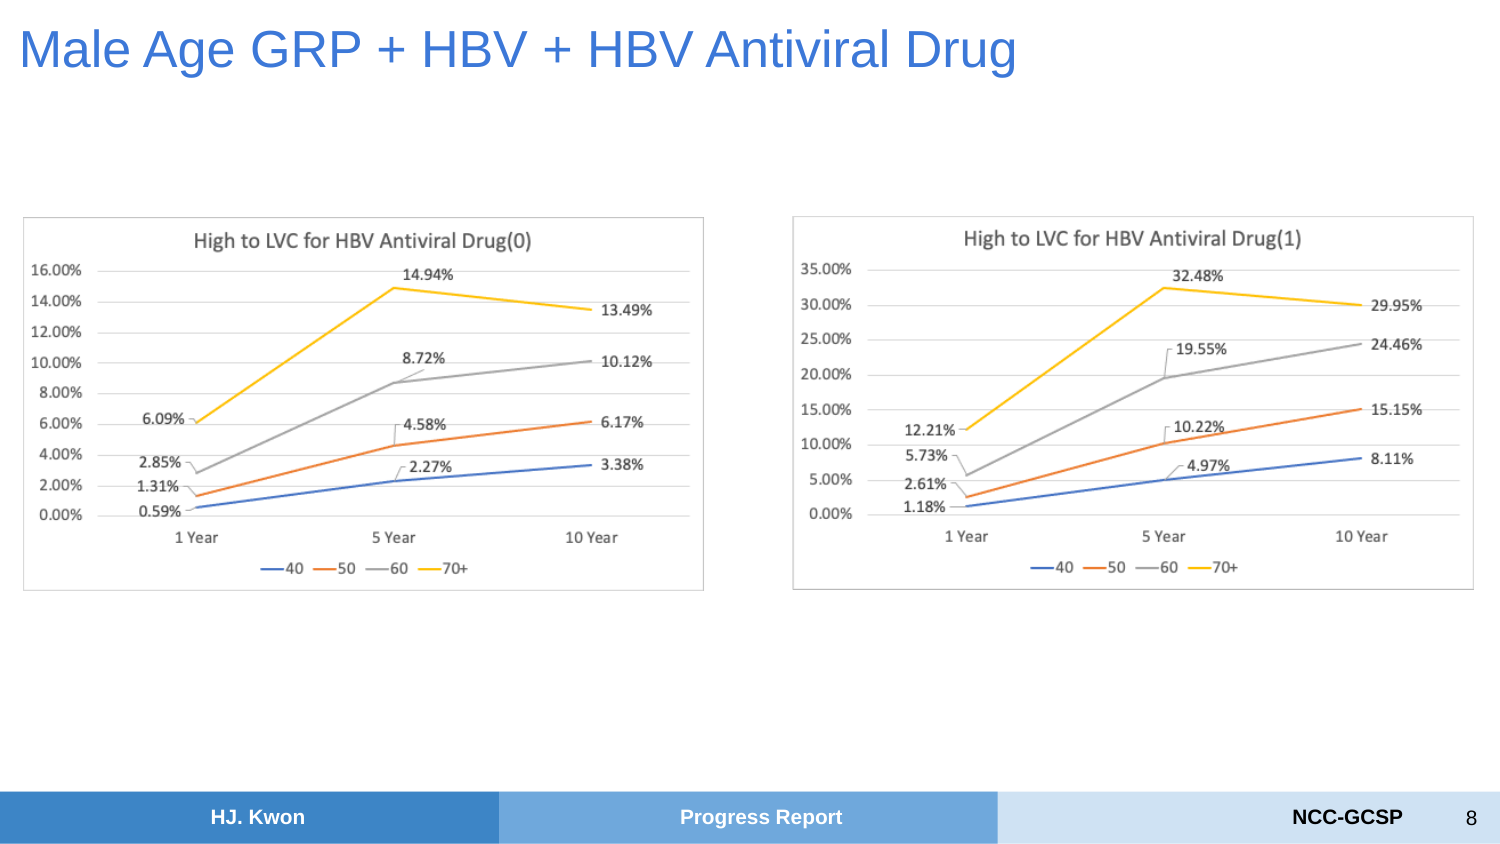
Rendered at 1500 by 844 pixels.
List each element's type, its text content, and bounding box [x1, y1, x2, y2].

text_box Progress Report [665, 790, 860, 842]
text_box [499, 791, 998, 844]
slide_number ‹#› [1402, 784, 1493, 844]
text_box [0, 791, 499, 844]
picture [22, 215, 1474, 591]
text_box NCC-GCSP [1277, 790, 1428, 842]
text_box [998, 791, 1402, 844]
text_box [1493, 791, 1500, 844]
text_box HJ. Kwon [195, 790, 390, 842]
text_box Male Age GRP + HBV + HBV Antiviral Drug [0, 0, 1038, 93]
